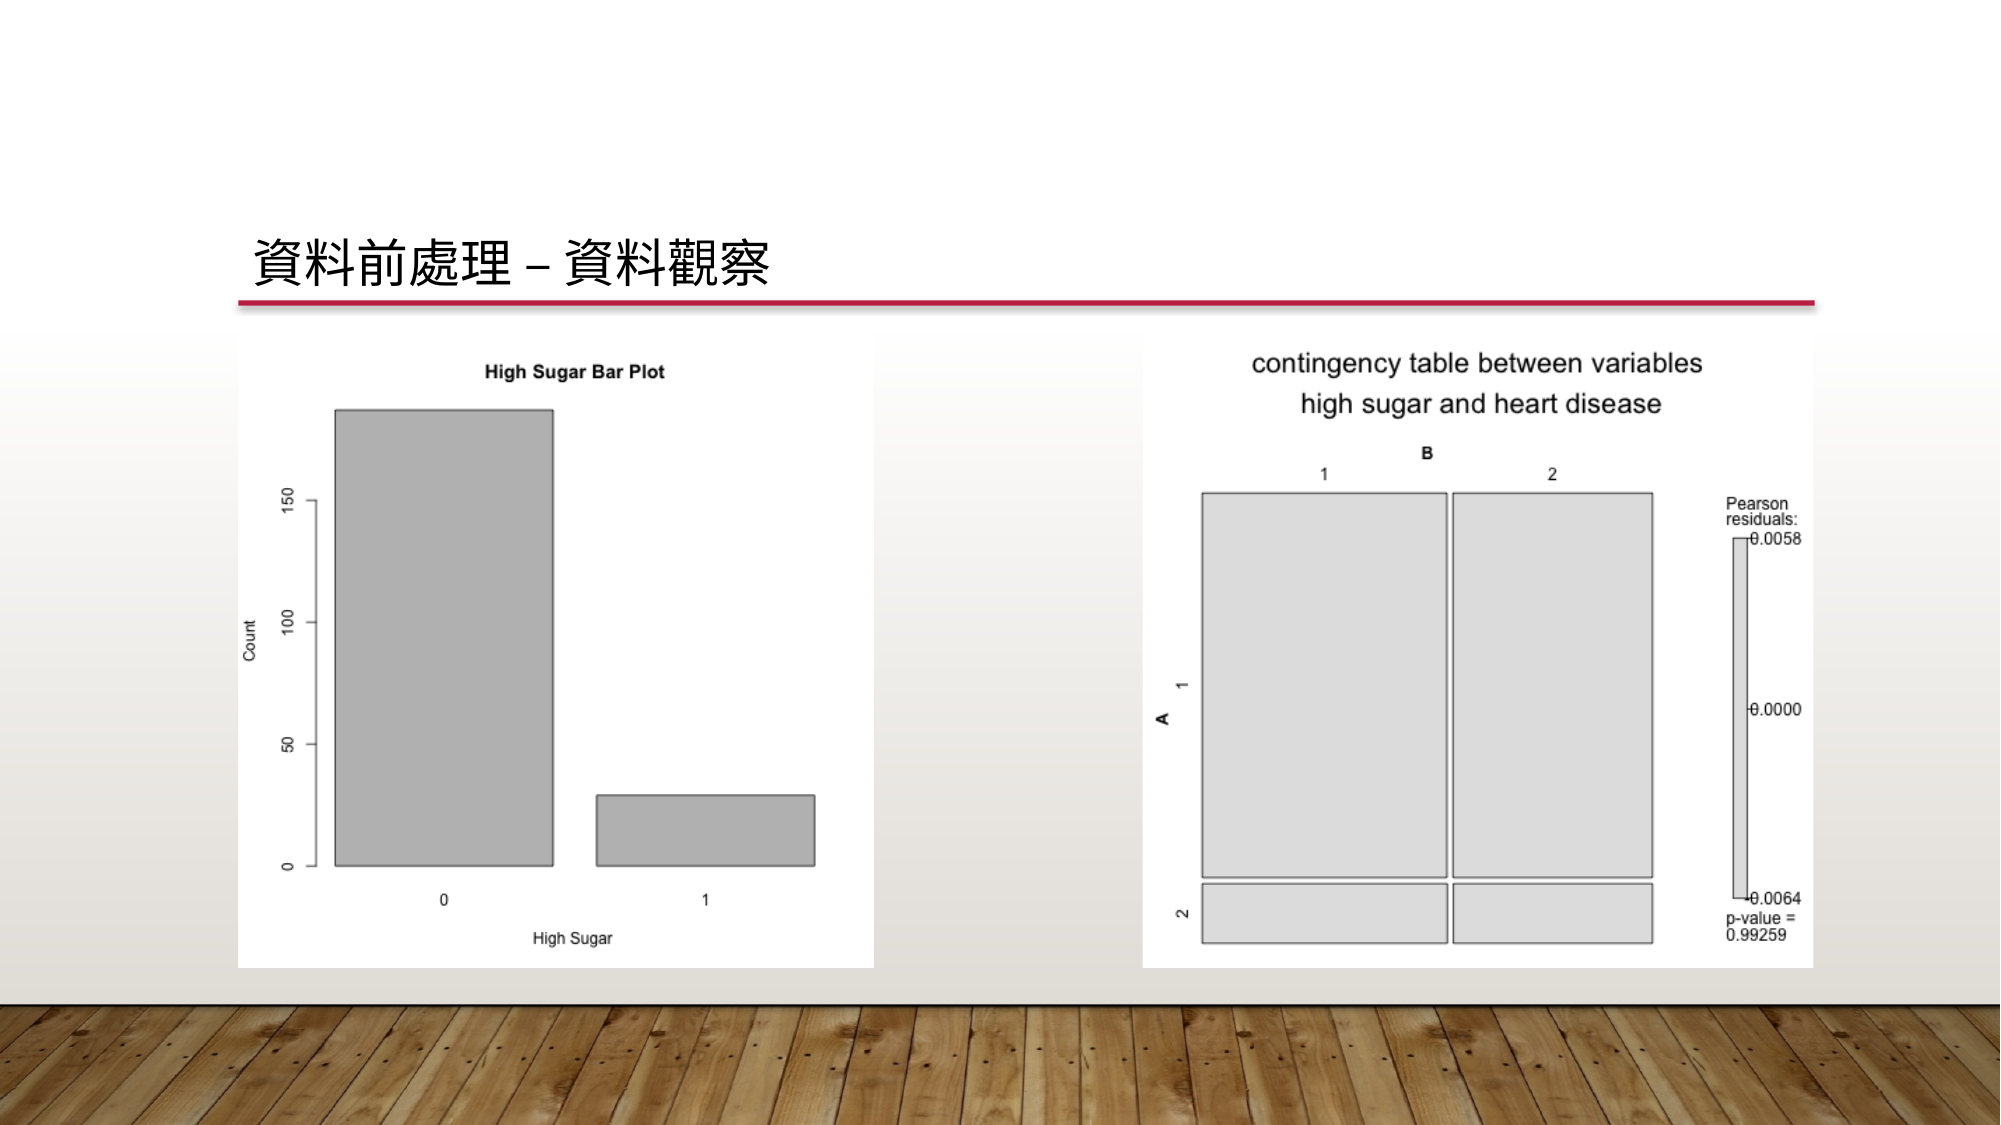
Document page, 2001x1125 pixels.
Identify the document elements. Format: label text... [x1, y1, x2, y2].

picture [237, 332, 874, 969]
picture [0, 1007, 2000, 1125]
picture [1142, 332, 1814, 969]
text_box 資料前處理 – 資料觀察 [238, 221, 1814, 304]
